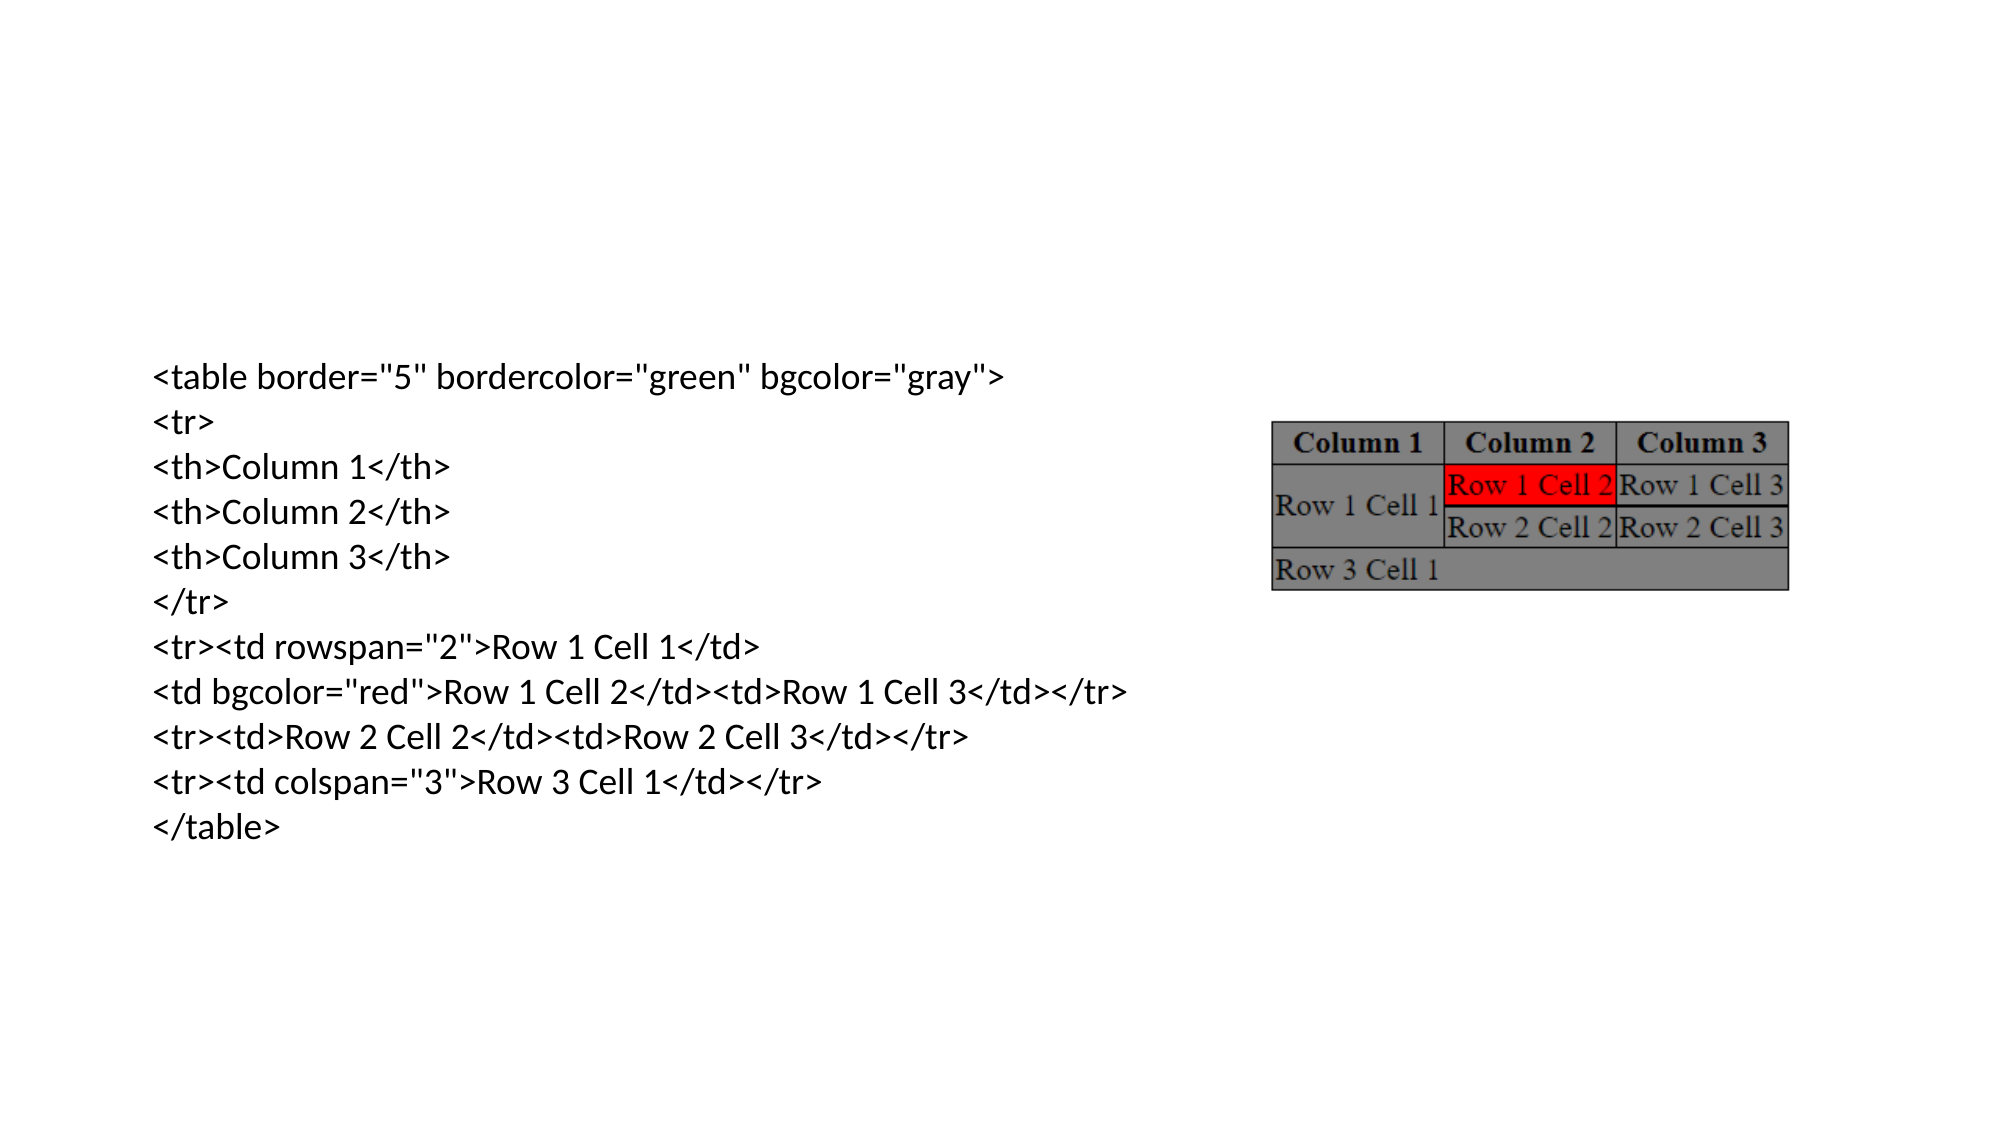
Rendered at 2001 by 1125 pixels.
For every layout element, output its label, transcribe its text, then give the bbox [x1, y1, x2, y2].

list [1267, 401, 1816, 602]
text_box <table border="5" bordercolor="green" bgcolor="gray"> <tr> <th>Column 1</th> <th>Column 2</th> <th>Column 3</th> </tr> <tr><td rowspan="2">Row 1 Cell 1</td> <td bgcolor="red">Row 1 Cell 2</td><td>Row 1 Cell 3</td></tr> <tr><td>Row 2 Cell 2</td><td>Row 2 Cell 3</td></tr> <tr><td colspan="3">Row 3 Cell 1</td></tr> </table> [137, 344, 1891, 855]
